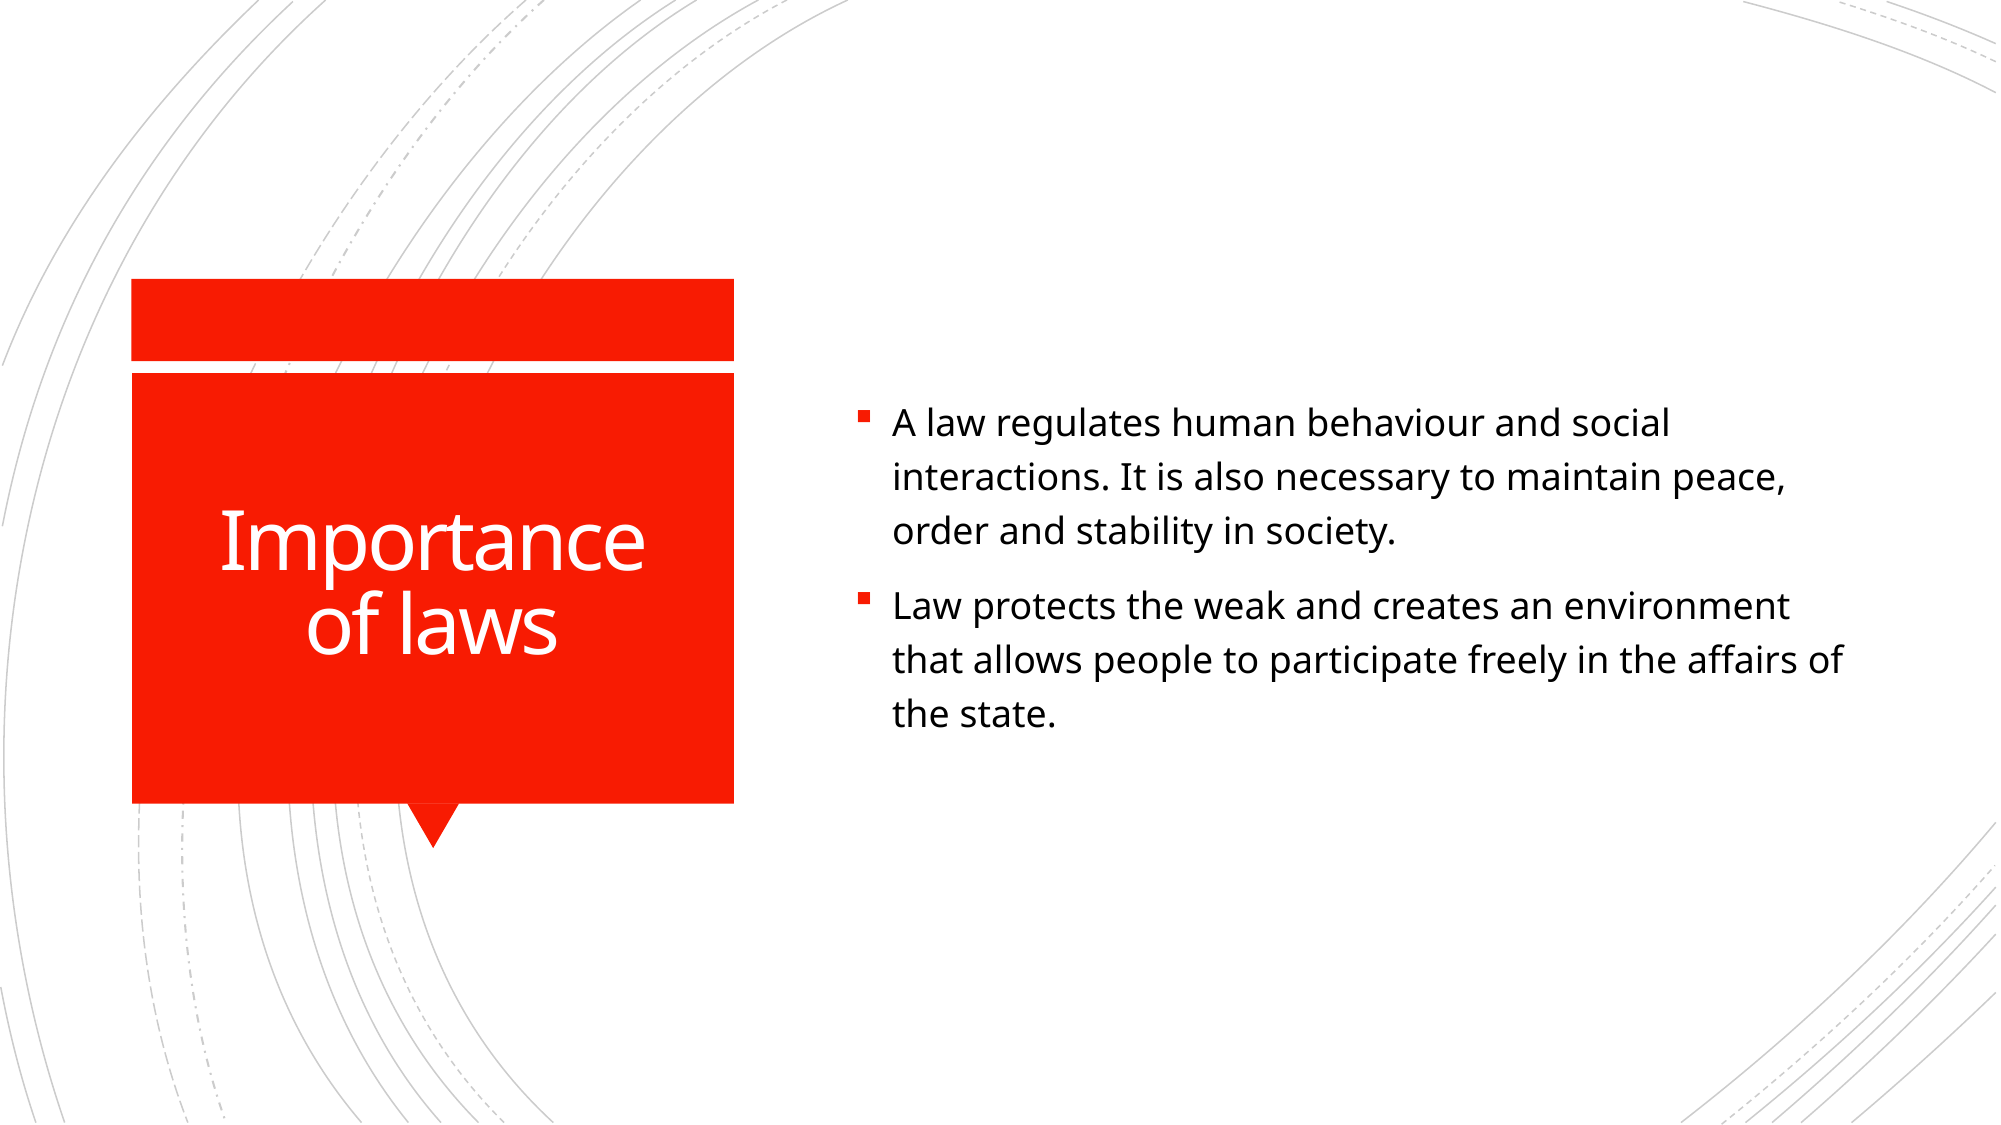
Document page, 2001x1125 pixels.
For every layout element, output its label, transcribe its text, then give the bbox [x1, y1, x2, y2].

title Importance of laws [145, 385, 720, 789]
list A law regulates human behaviour and social interactions. It is also necessary to maintain peace, order and stability in society. Law protects the weak and creates an environment that allows people to participate freely in the affairs of the state. [839, 131, 1871, 993]
